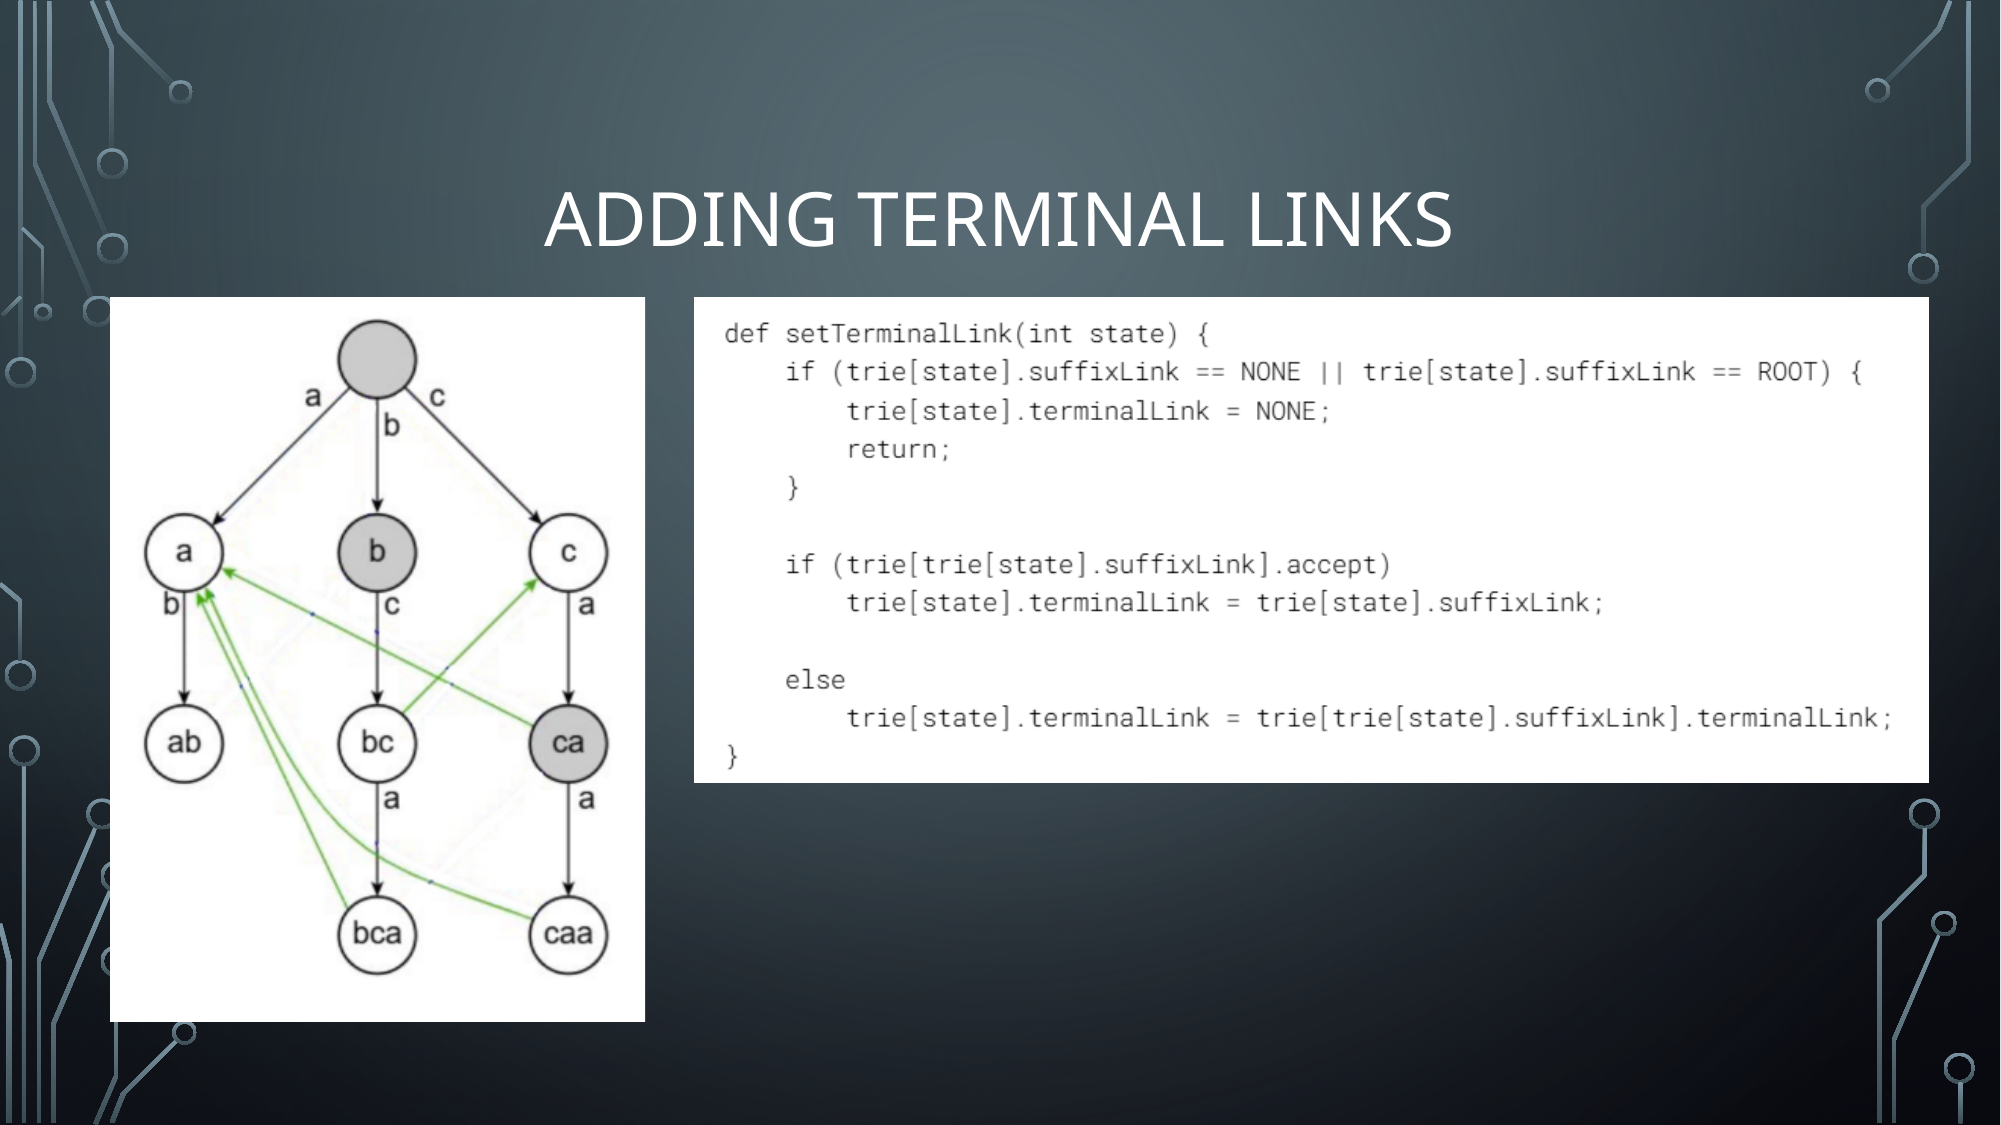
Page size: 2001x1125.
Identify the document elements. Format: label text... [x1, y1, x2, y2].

title Adding terminal links [187, 101, 1813, 344]
picture [109, 297, 646, 1022]
picture [693, 296, 1930, 784]
